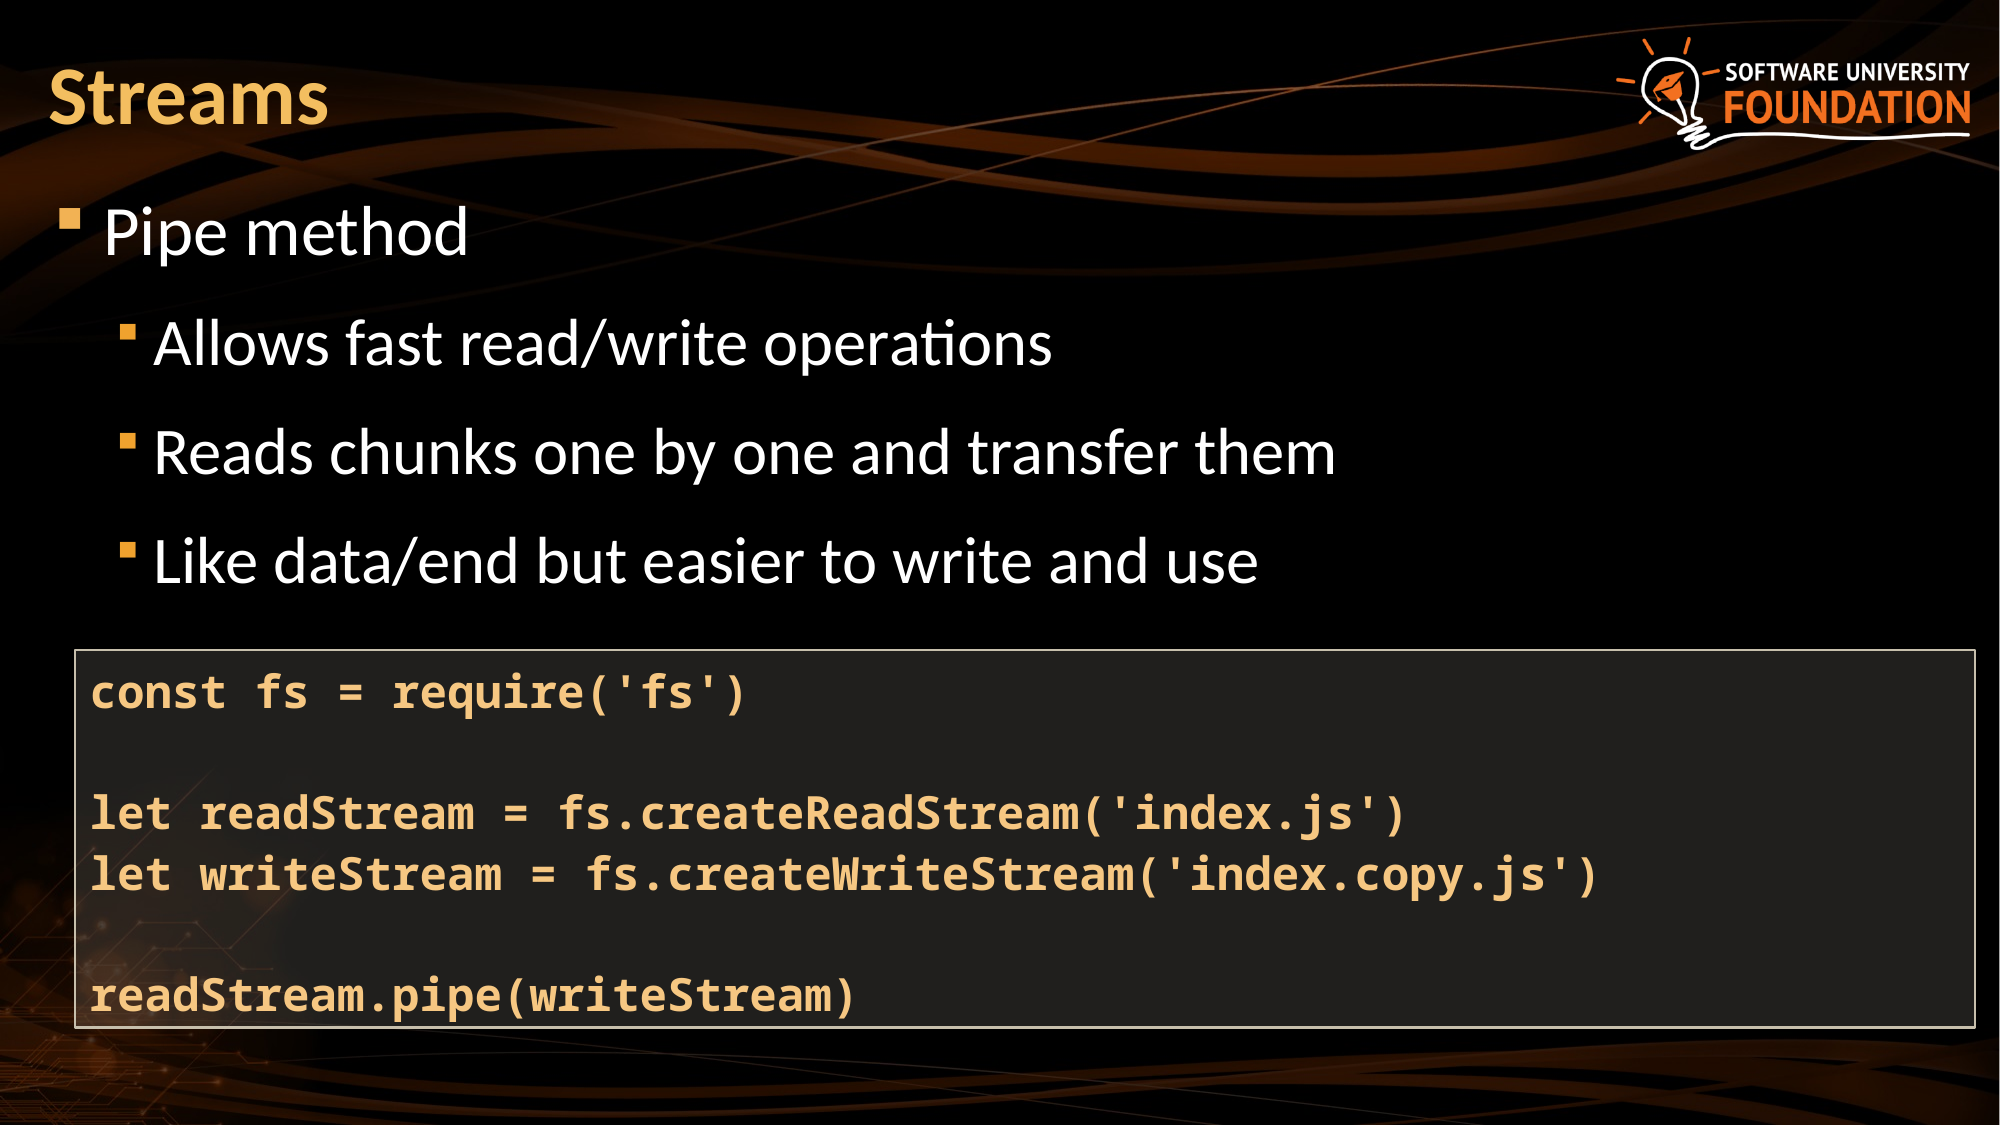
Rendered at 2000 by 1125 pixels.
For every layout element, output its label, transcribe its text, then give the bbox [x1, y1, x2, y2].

picture [0, 0, 2000, 1125]
title Streams [30, 6, 1602, 189]
list Pipe method Allows fast read/write operations Reads chunks one by one and transfer them Like data/end but easier to write and use [35, 174, 1875, 1063]
text_box const fs = require('fs') let readStream = fs.createReadStream('index.js') let writeStream = fs.createWriteStream('index.copy.js') readStream.pipe(writeStream) [74, 649, 1975, 1028]
